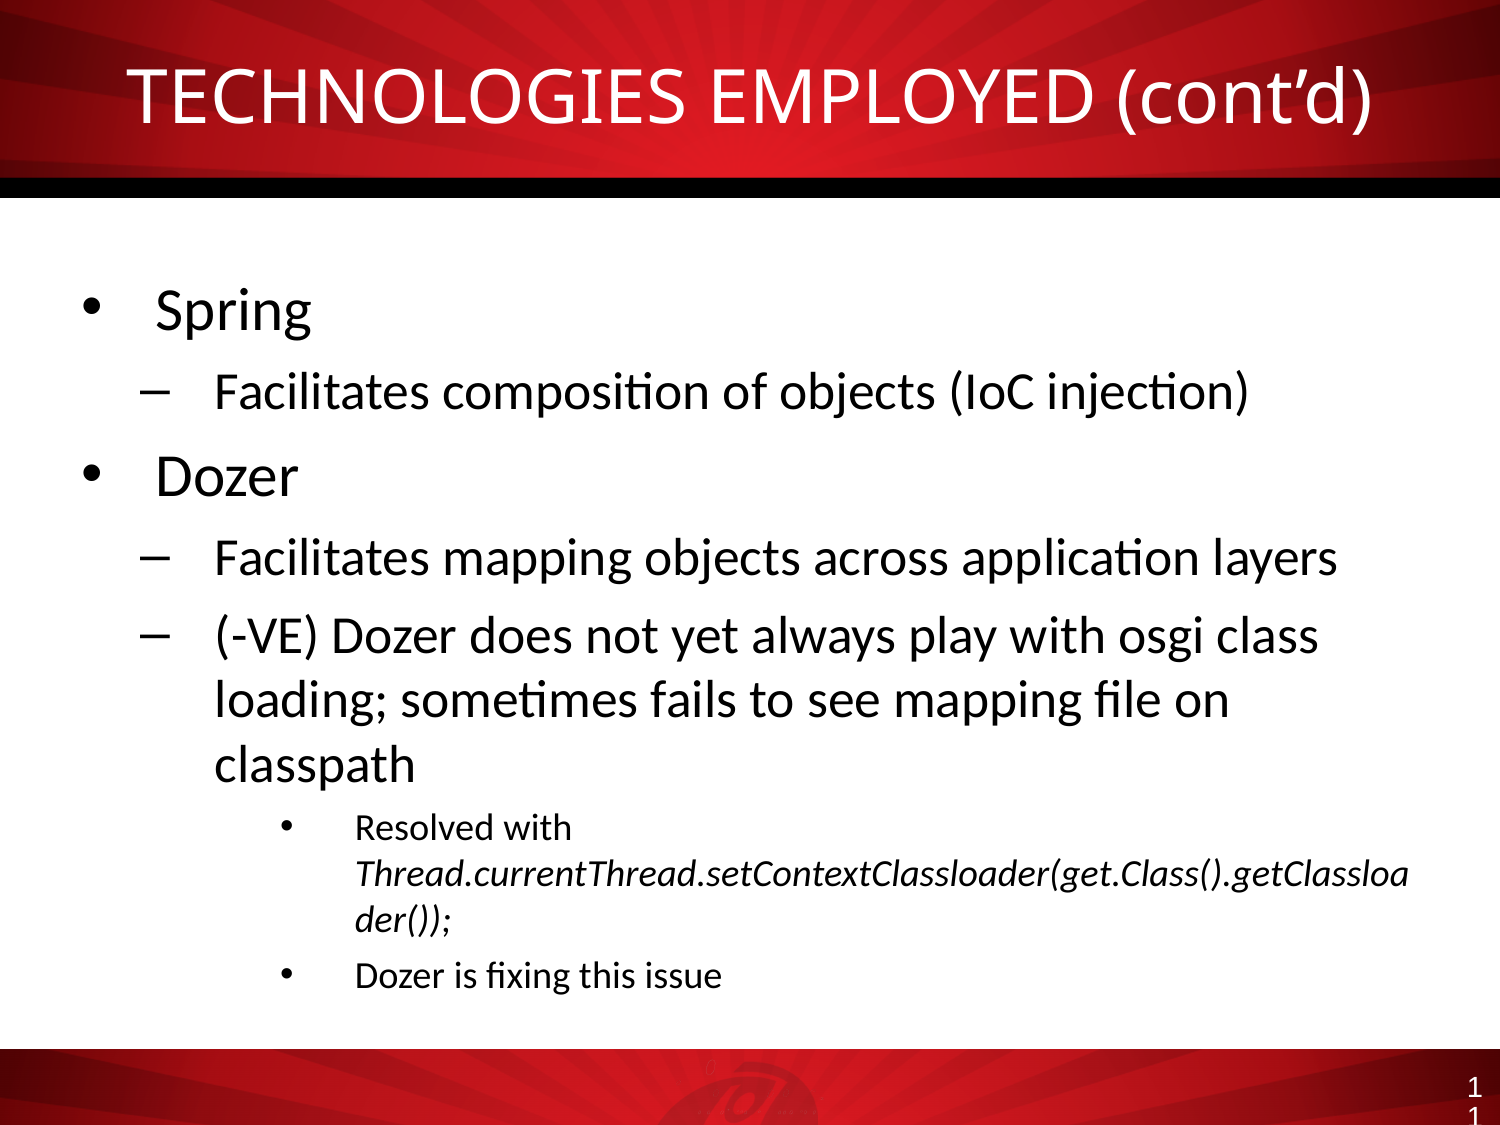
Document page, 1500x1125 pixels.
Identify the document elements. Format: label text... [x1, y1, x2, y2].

list Spring Facilitates composition of objects (IoC injection) Dozer Facilitates mapping objects across application layers (-VE) Dozer does not yet always play with osgi class loading; sometimes fails to see mapping file on classpath Resolved with Thread.currentThread.setContextClassloader(get.Class().getClassloader()); Dozer is fixing this issue [75, 262, 1425, 1013]
title TECHNOLOGIES EMPLOYED (cont’d) [75, 0, 1425, 188]
picture [0, 1049, 1500, 1125]
slide_number 11 [1451, 1062, 1499, 1110]
picture [0, 0, 1500, 198]
